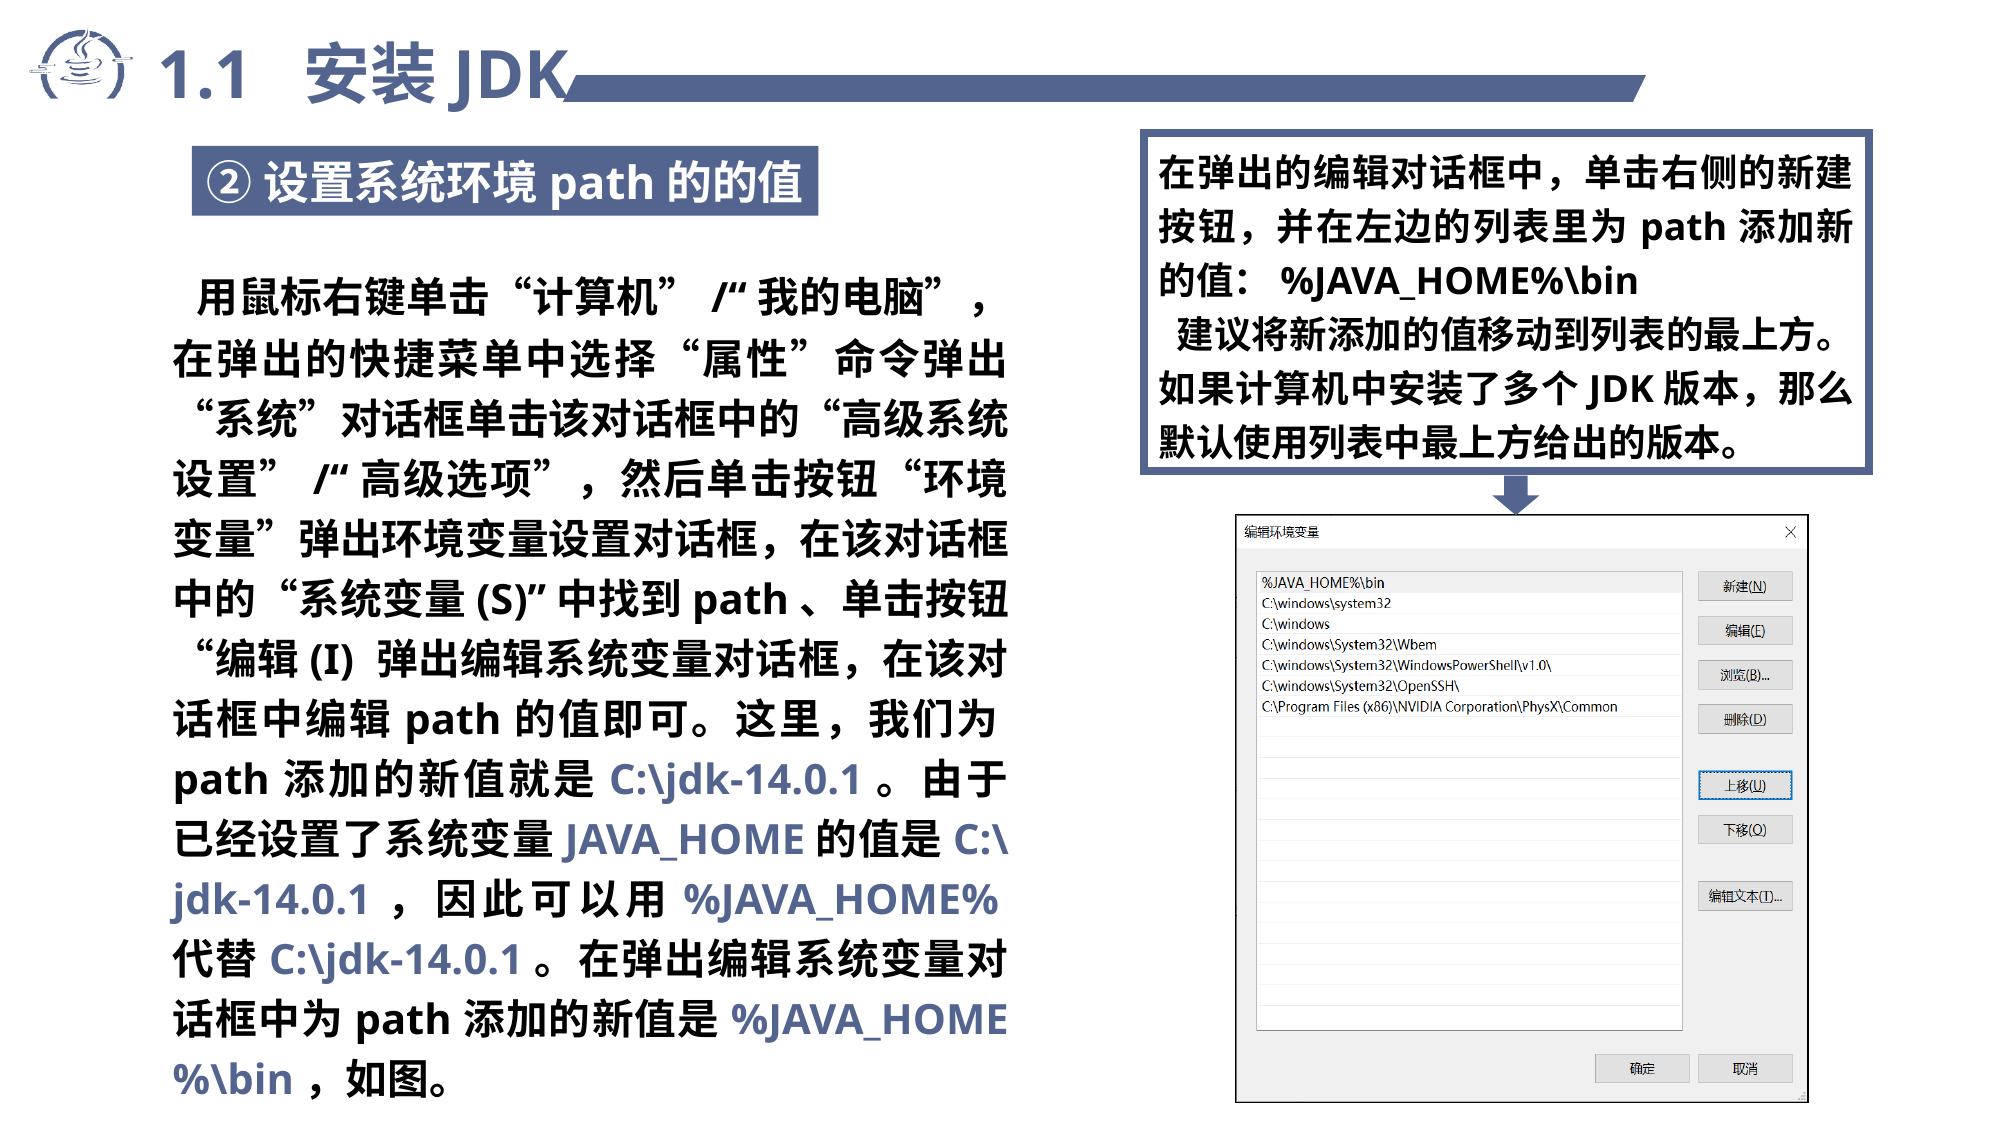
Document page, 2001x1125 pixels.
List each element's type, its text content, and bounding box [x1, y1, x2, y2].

text_box ②设置系统环境path的的值 [191, 145, 819, 216]
picture [1235, 514, 1808, 1102]
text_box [16, 18, 1647, 121]
text_box 在弹出的编辑对话框中，单击右侧的新建按钮，并在左边的列表里为path添加新的值：%JAVA_HOME%\bin 建议将新添加的值移动到列表的最上方。如果计算机中安装了多个JDK版本，那么默认使用列表中最上方给出的版本。 [1144, 132, 1869, 472]
text_box [1491, 474, 1541, 510]
text_box 用鼠标右键单击“计算机”/“我的电脑”，在弹出的快捷菜单中选择“属性”命令弹出“系统”对话框单击该对话框中的“高级系统设置”/“高级选项”，然后单击按钮“环境变量”弹出环境变量设置对话框，在该对话框中的“系统变量(S)”中找到path、单击按钮“编辑(I) 弹出编辑系统变量对话框，在该对话框中编辑path的值即可。这里，我们为path添加的新值就是C:\jdk-14.0.1。由于已经设置了系统变量JAVA_HOME的值是C:\jdk-14.0.1，因此可以用%JAVA_HOME%代替C:\jdk-14.0.1。在弹出编辑系统变量对话框中为path添加的新值是%JAVA_HOME%\bin，如图。 [157, 243, 1024, 1111]
